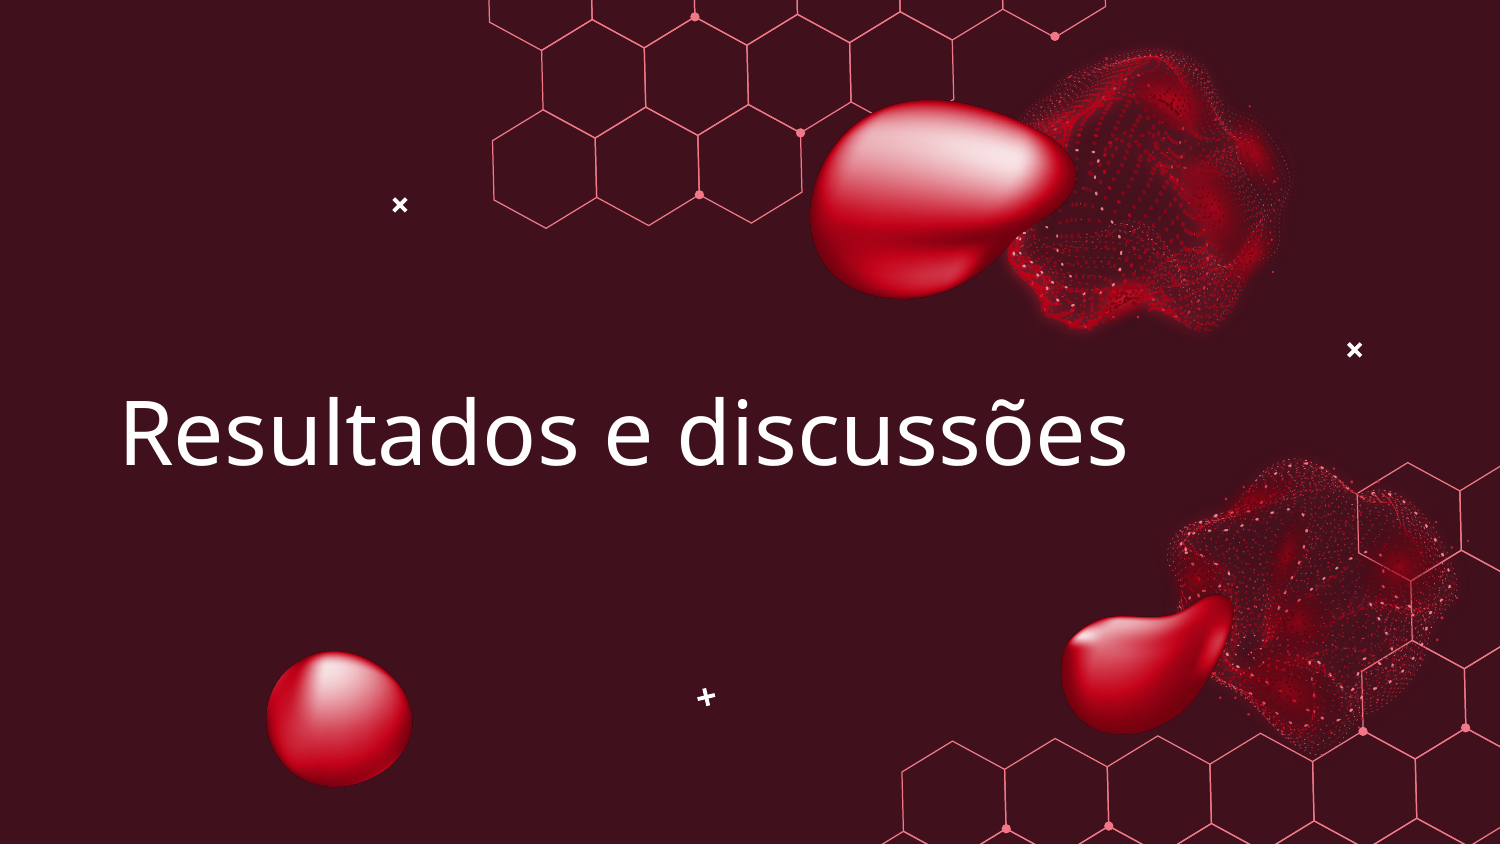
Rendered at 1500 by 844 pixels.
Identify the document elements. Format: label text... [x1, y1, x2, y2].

picture [1040, 383, 1500, 803]
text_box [393, 198, 407, 212]
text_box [1348, 343, 1362, 357]
picture [245, 630, 433, 812]
picture [778, 41, 1306, 344]
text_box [699, 690, 713, 704]
title Resultados e discussões [103, 278, 1262, 499]
